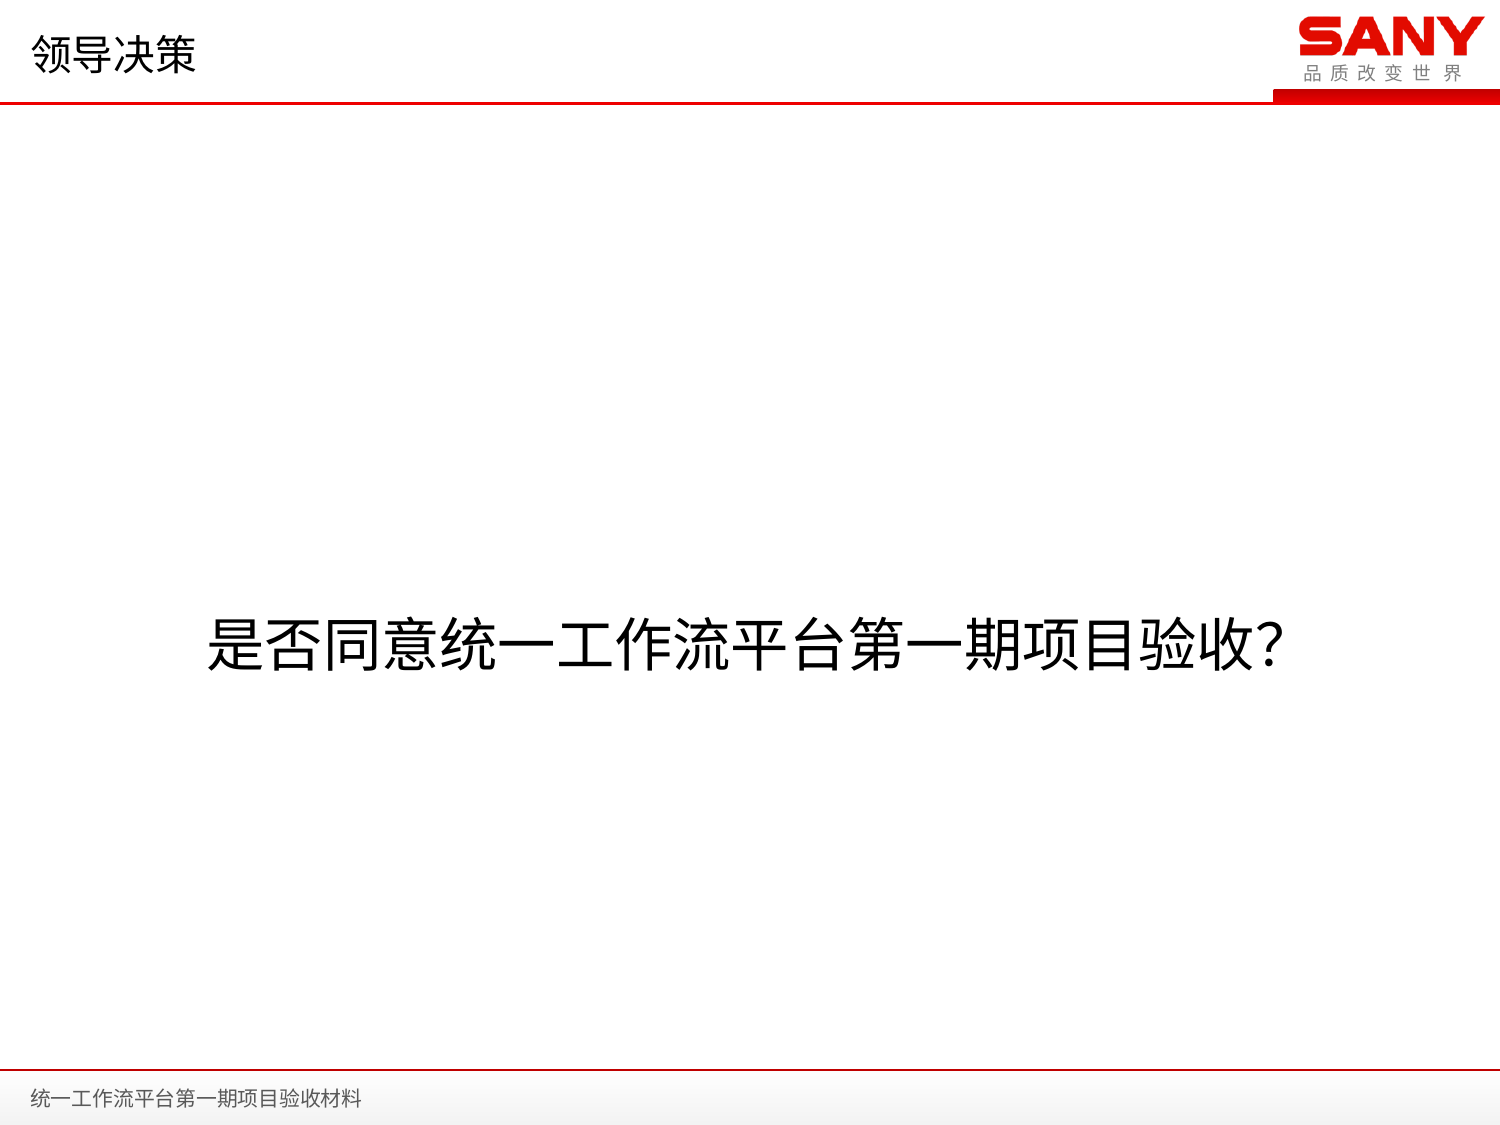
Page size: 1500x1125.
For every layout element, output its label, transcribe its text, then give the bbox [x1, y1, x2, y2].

picture [1295, 8, 1490, 64]
text_box 是否同意统一工作流平台第一期项目验收？ [171, 290, 1083, 717]
text_box 统一工作流平台第一期项目验收材料 [15, 1082, 491, 1115]
title 领导决策 [15, 19, 988, 90]
